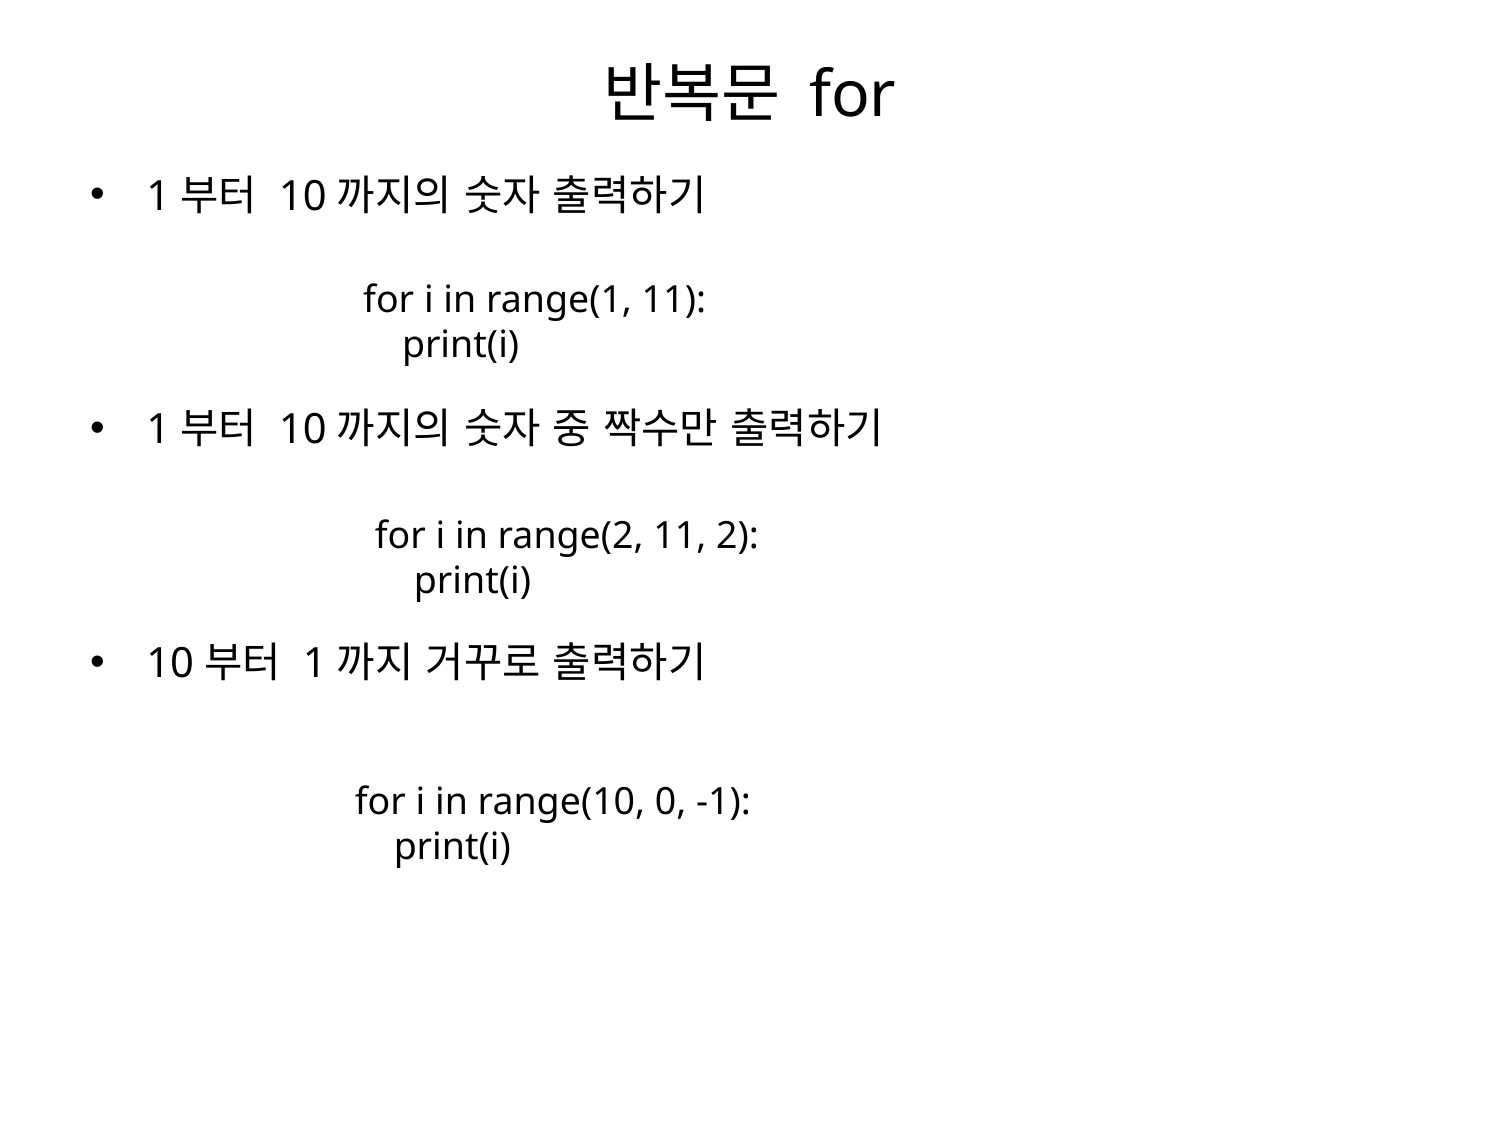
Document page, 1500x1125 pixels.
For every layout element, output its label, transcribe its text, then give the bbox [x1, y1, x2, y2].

text_box for i in range(1, 11): print(i) [348, 267, 1099, 372]
list 1부터 10까지의 숫자 출력하기 1부터 10까지의 숫자 중 짝수만 출력하기 10부터 1까지 거꾸로 출력하기 [75, 160, 1425, 1005]
text_box for i in range(2, 11, 2): print(i) [360, 503, 1111, 609]
title 반복문 for [75, 45, 1425, 138]
text_box for i in range(10, 0, -1): print(i) [339, 769, 1090, 875]
